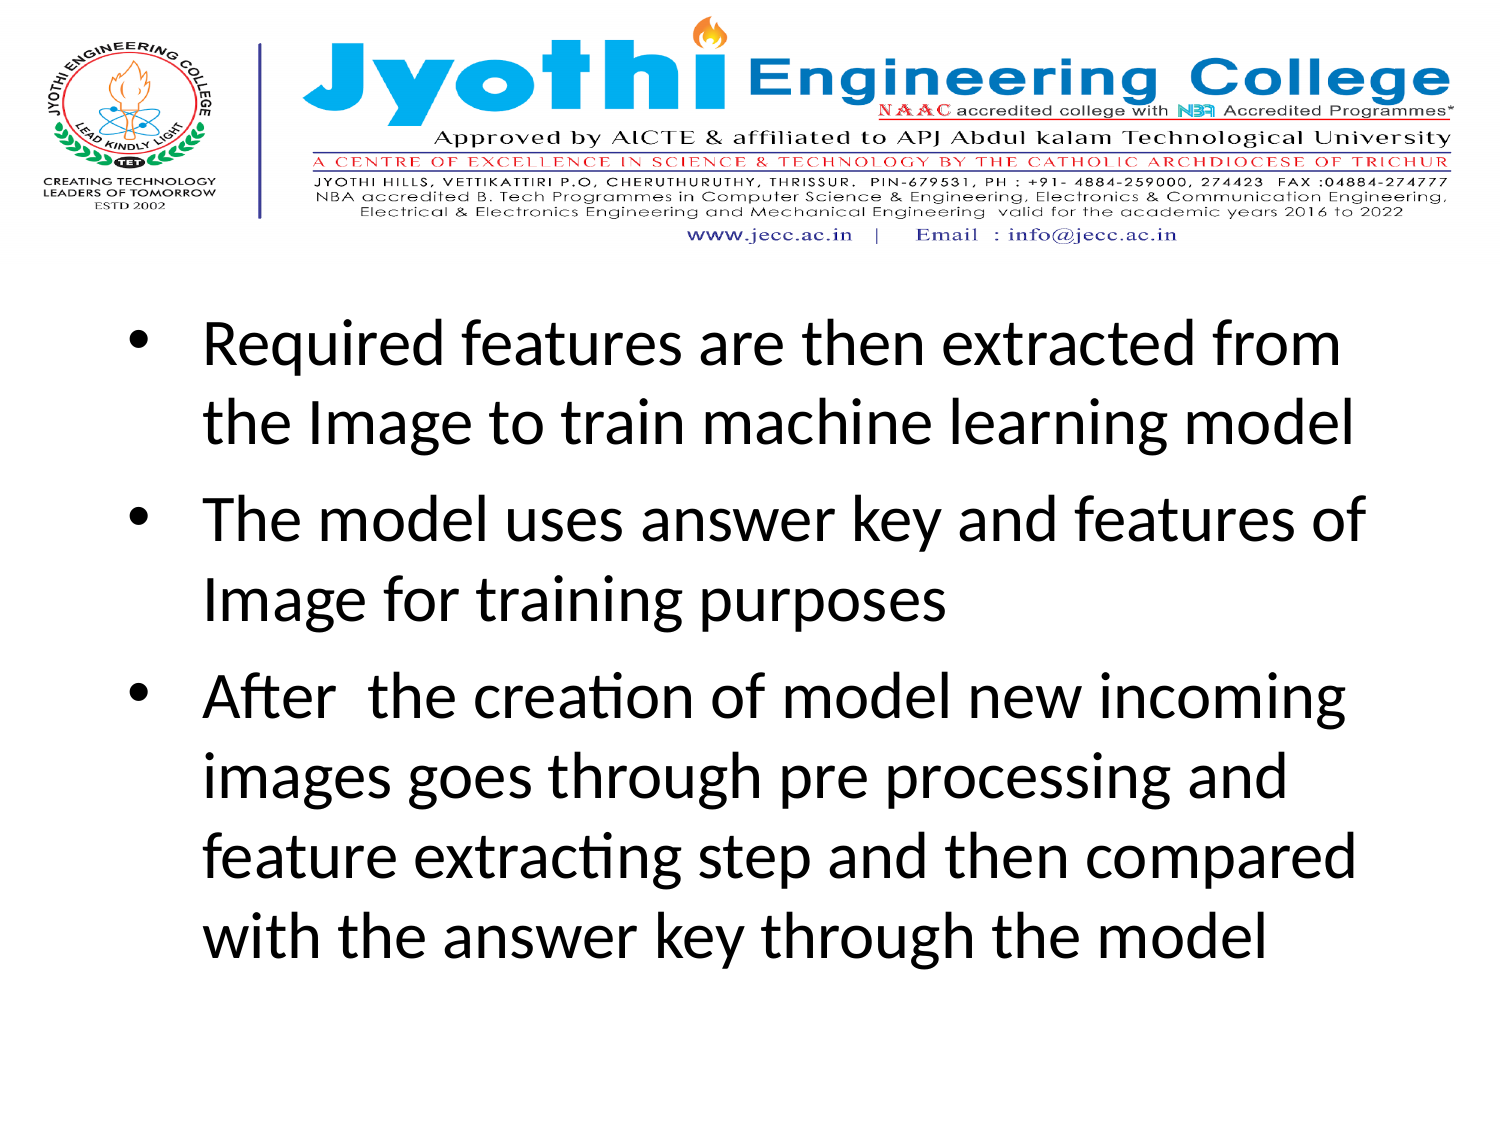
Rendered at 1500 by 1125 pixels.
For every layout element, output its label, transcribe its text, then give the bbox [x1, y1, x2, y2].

list Required features are then extracted from the Image to train machine learning model The model uses answer key and features of Image for training purposes After the creation of model new incoming images goes through pre processing and feature extracting step and then compared with the answer key through the model [75, 290, 1425, 1033]
picture [0, 1, 1500, 265]
